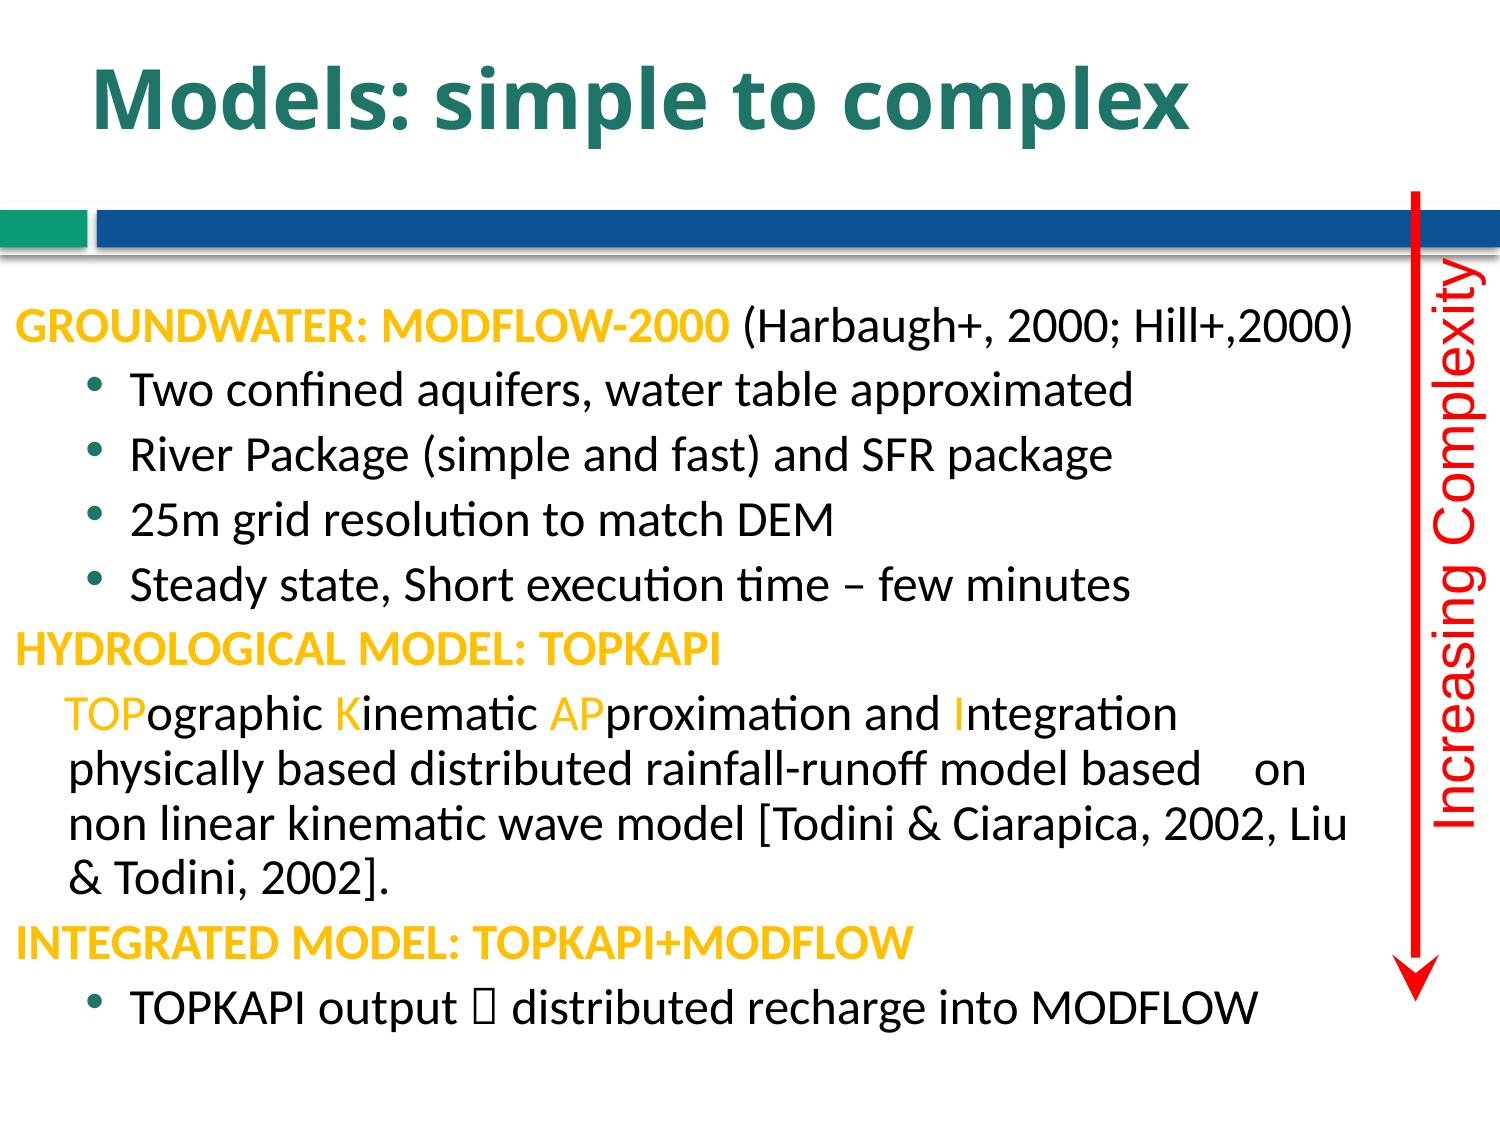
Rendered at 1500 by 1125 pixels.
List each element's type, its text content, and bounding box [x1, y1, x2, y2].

title Models: simple to complex [75, 2, 1425, 190]
list GROUNDWATER: MODFLOW-2000 (Harbaugh+, 2000; Hill+,2000) Two confined aquifers, water table approximated River Package (simple and fast) and SFR package 25m grid resolution to match DEM Steady state, Short execution time – few minutes HYDROLOGICAL MODEL: TOPKAPI TOPographic Kinematic APproximation and Integration physically based distributed rainfall-runoff model based on non linear kinematic wave model [Todini & Ciarapica, 2002, Liu & Todini, 2002]. INTEGRATED MODEL: TOPKAPI+MODFLOW TOPKAPI output  distributed recharge into MODFLOW [0, 290, 1376, 1094]
text_box [1405, 980, 1427, 1002]
text_box Increasing Complexity [1407, 169, 1493, 848]
